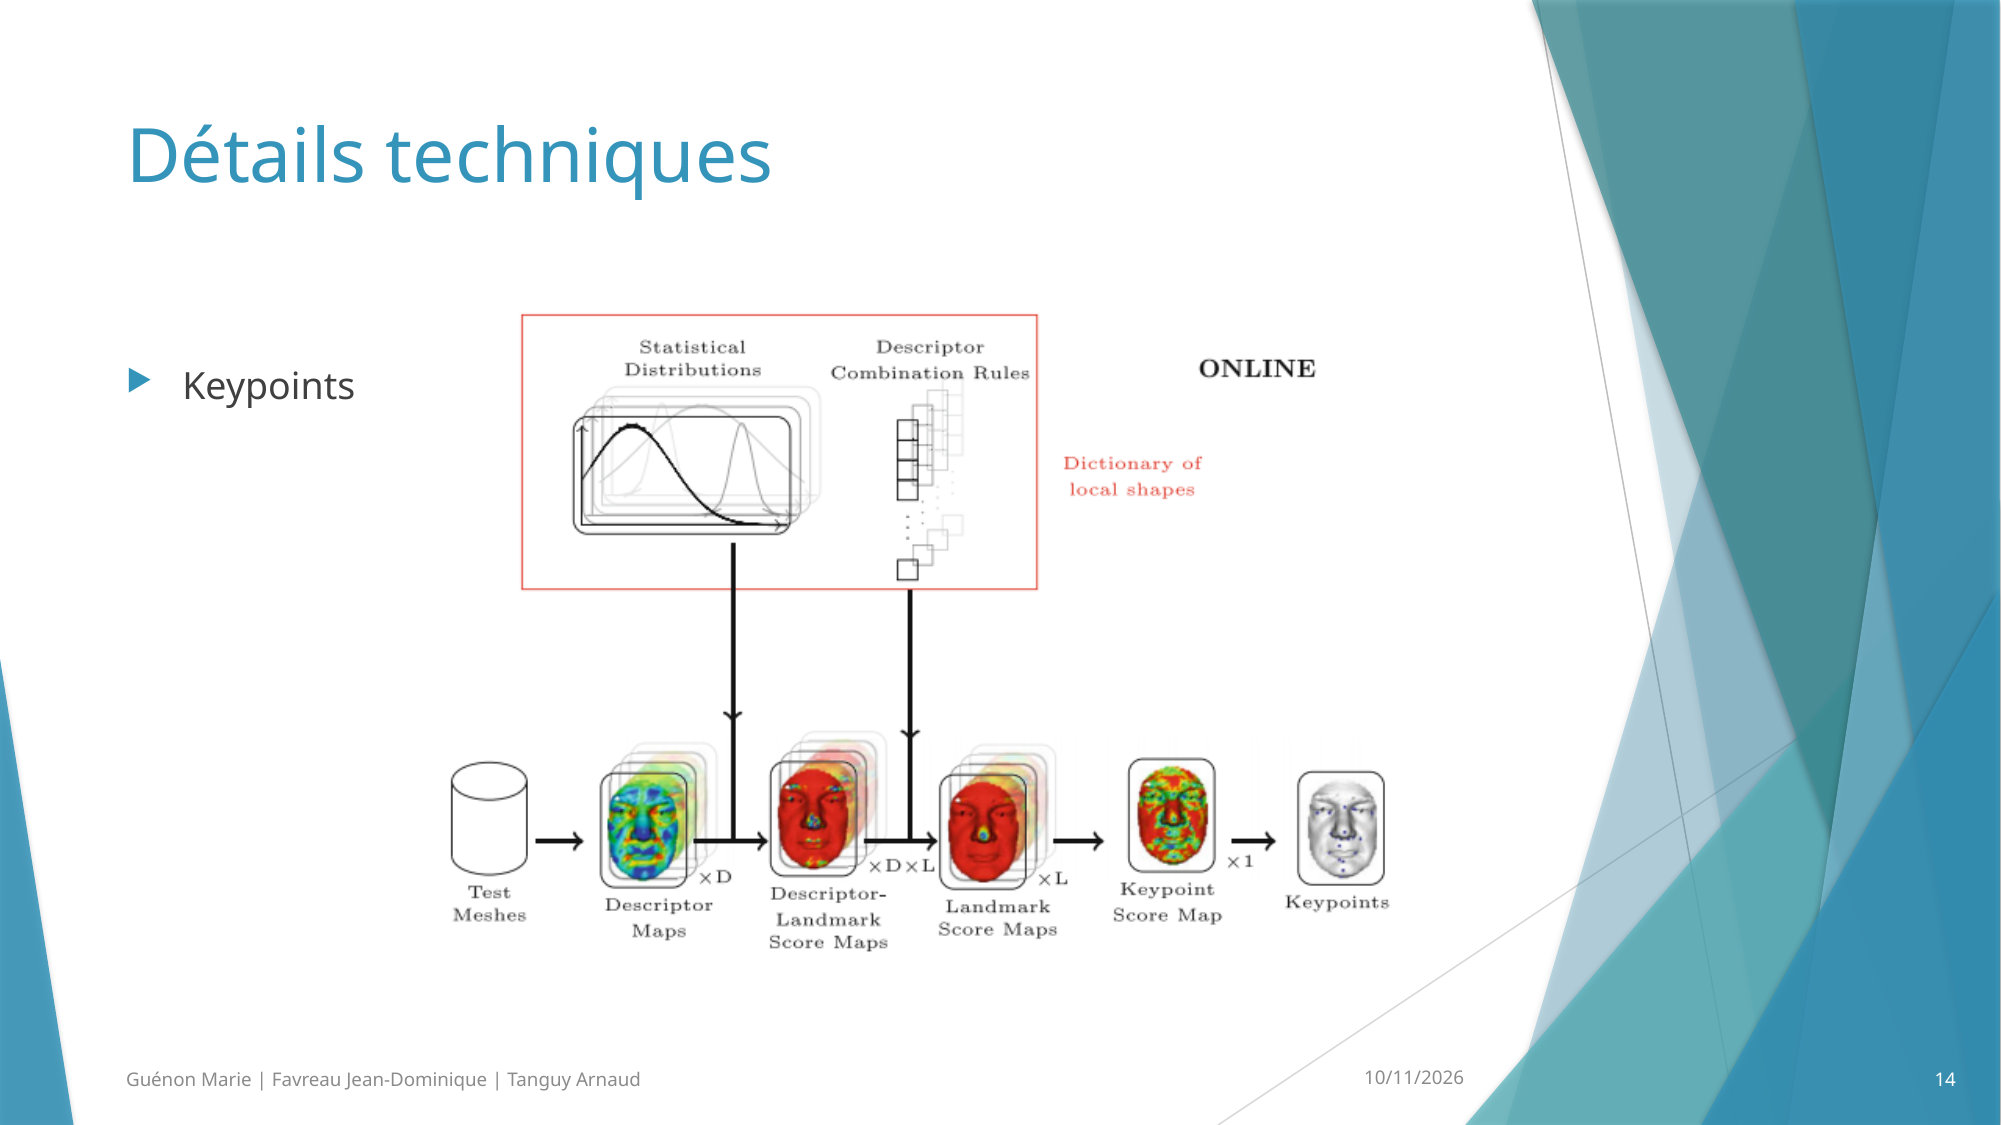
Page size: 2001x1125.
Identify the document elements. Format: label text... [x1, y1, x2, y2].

slide_number 14 [1858, 1050, 1972, 1111]
footer Guénon Marie | Favreau Jean-Dominique | Tanguy Arnaud [111, 1050, 1145, 1111]
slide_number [1329, 1048, 1480, 1109]
picture [406, 288, 1422, 973]
list Keypoints [111, 354, 1522, 1012]
title Détails techniques [111, 99, 1522, 317]
